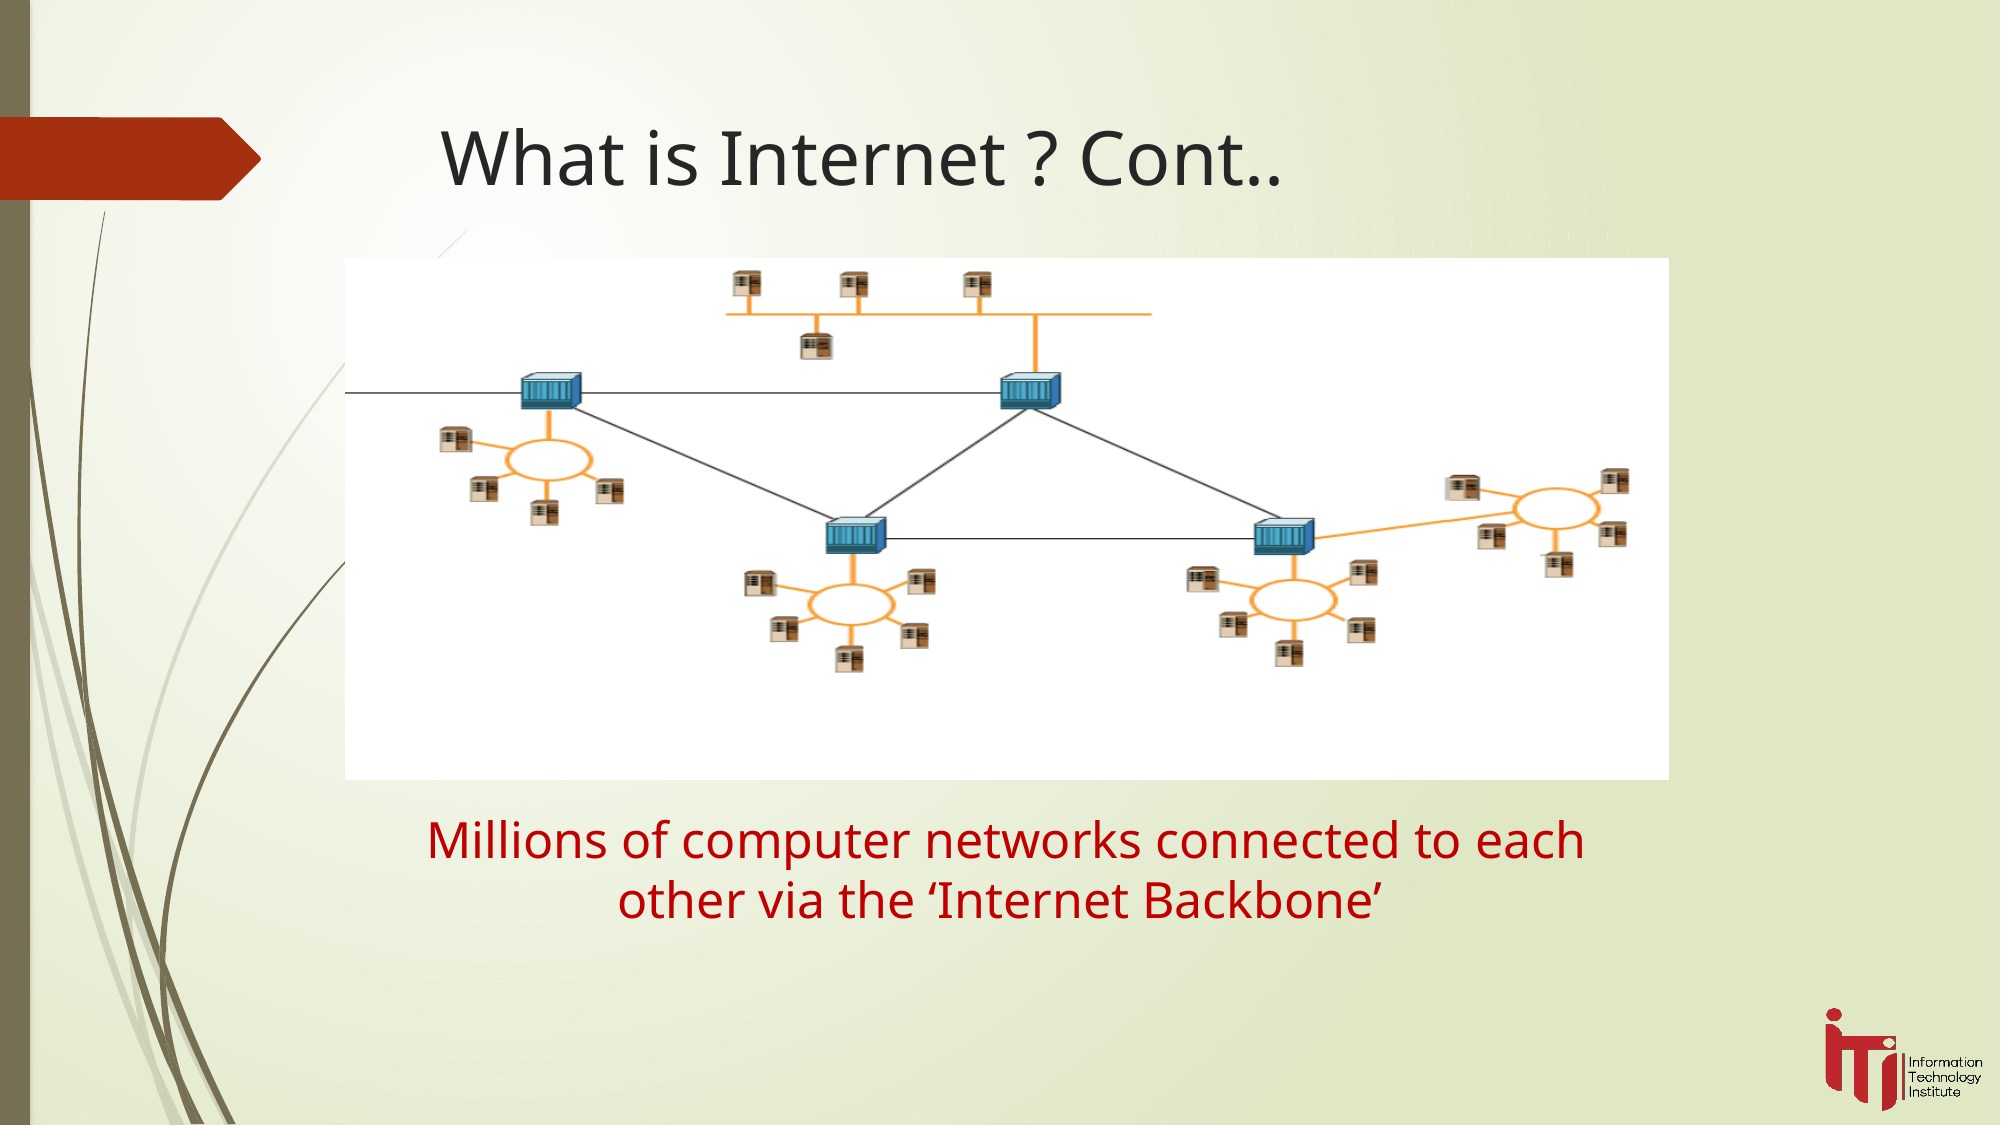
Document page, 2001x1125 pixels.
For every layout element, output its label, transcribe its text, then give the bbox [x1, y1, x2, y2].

title What is Internet ? Cont.. [425, 102, 1888, 313]
picture [1805, 1003, 2000, 1115]
text_box Millions of computer networks connected to each other via the ‘Internet Backbone’ [344, 801, 1669, 937]
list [344, 257, 1669, 781]
